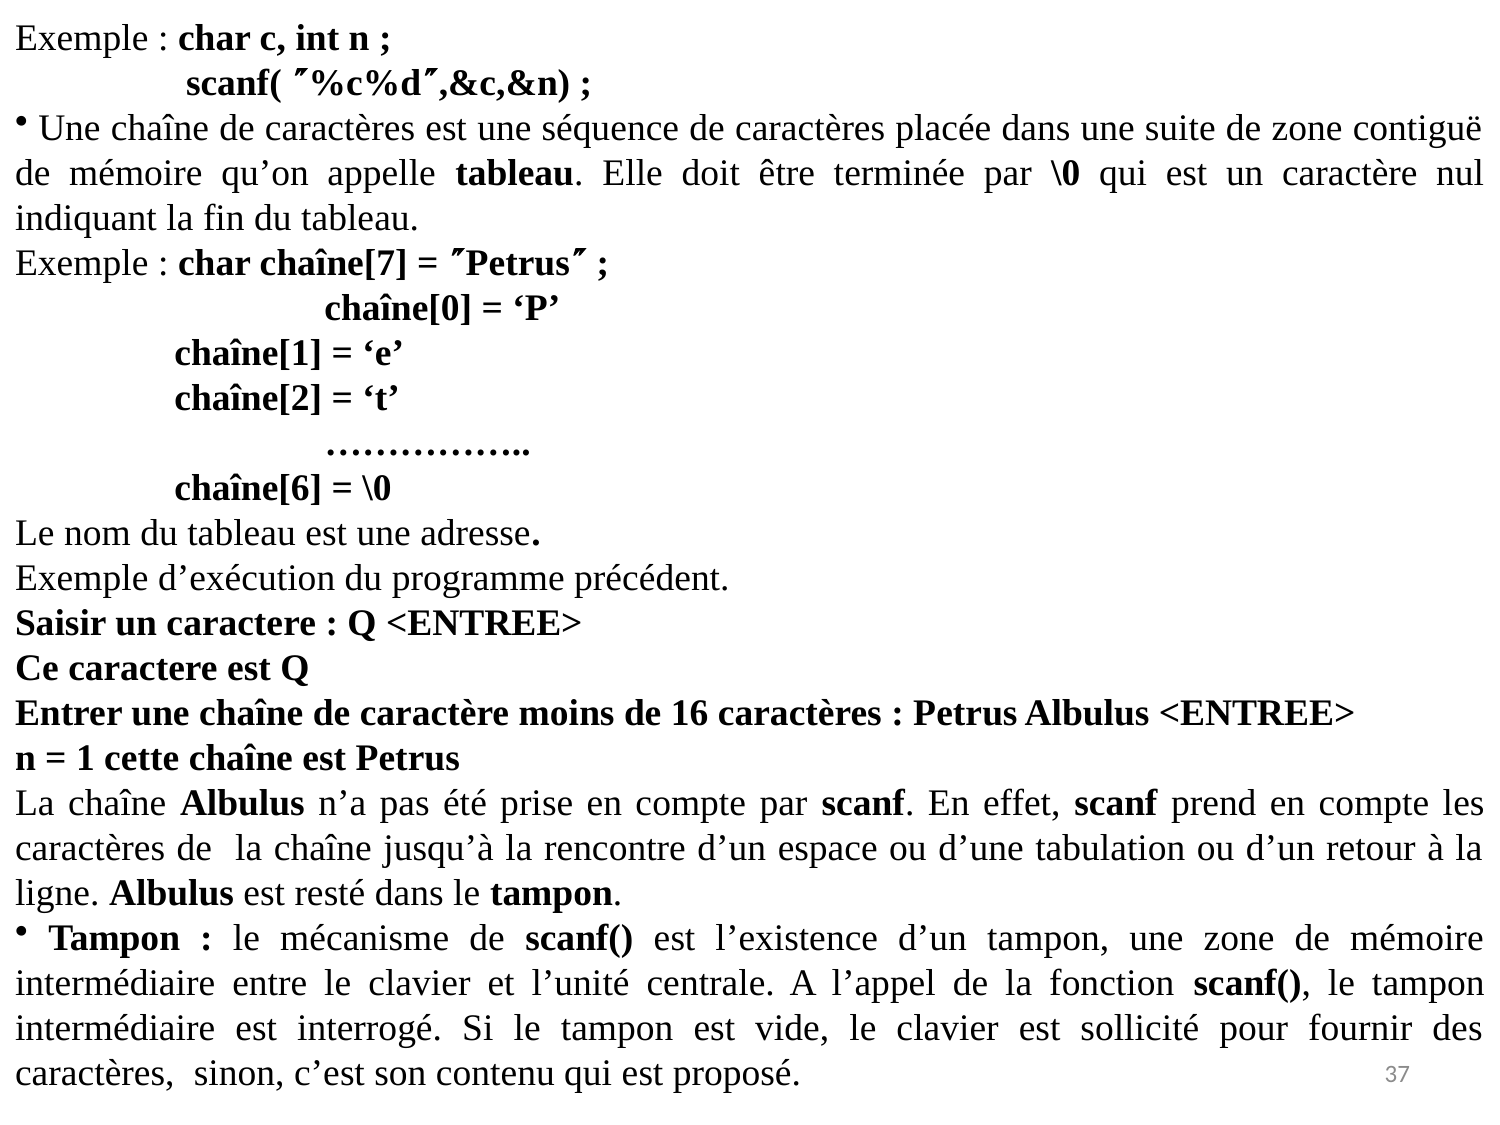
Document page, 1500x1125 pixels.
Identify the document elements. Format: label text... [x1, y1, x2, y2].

text_box Exemple : char c, int n ; scanf( %c%d,&c,&n) ; Une chaîne de caractères est une séquence de caractères placée dans une suite de zone contiguë de mémoire qu’on appelle tableau. Elle doit être terminée par \0 qui est un caractère nul indiquant la fin du tableau. Exemple : char chaîne[7] = Petrus ; chaîne[0] = ‘P’ chaîne[1] = ‘e’ chaîne[2] = ‘t’ …………….. chaîne[6] = \0 Le nom du tableau est une adresse. Exemple d’exécution du programme précédent. Saisir un caractere : Q <ENTREE> Ce caractere est Q Entrer une chaîne de caractère moins de 16 caractères : Petrus Albulus <ENTREE> n = 1 cette chaîne est Petrus La chaîne Albulus n’a pas été prise en compte par scanf. En effet, scanf prend en compte les caractères de la chaîne jusqu’à la rencontre d’un espace ou d’une tabulation ou d’un retour à la ligne. Albulus est resté dans le tampon. Tampon : le mécanisme de scanf() est l’existence d’un tampon, une zone de mémoire intermédiaire entre le clavier et l’unité centrale. A l’appel de la fonction scanf(), le tampon intermédiaire est interrogé. Si le tampon est vide, le clavier est sollicité pour fournir des caractères, sinon, c’est son contenu qui est proposé. [0, 5, 1500, 1101]
